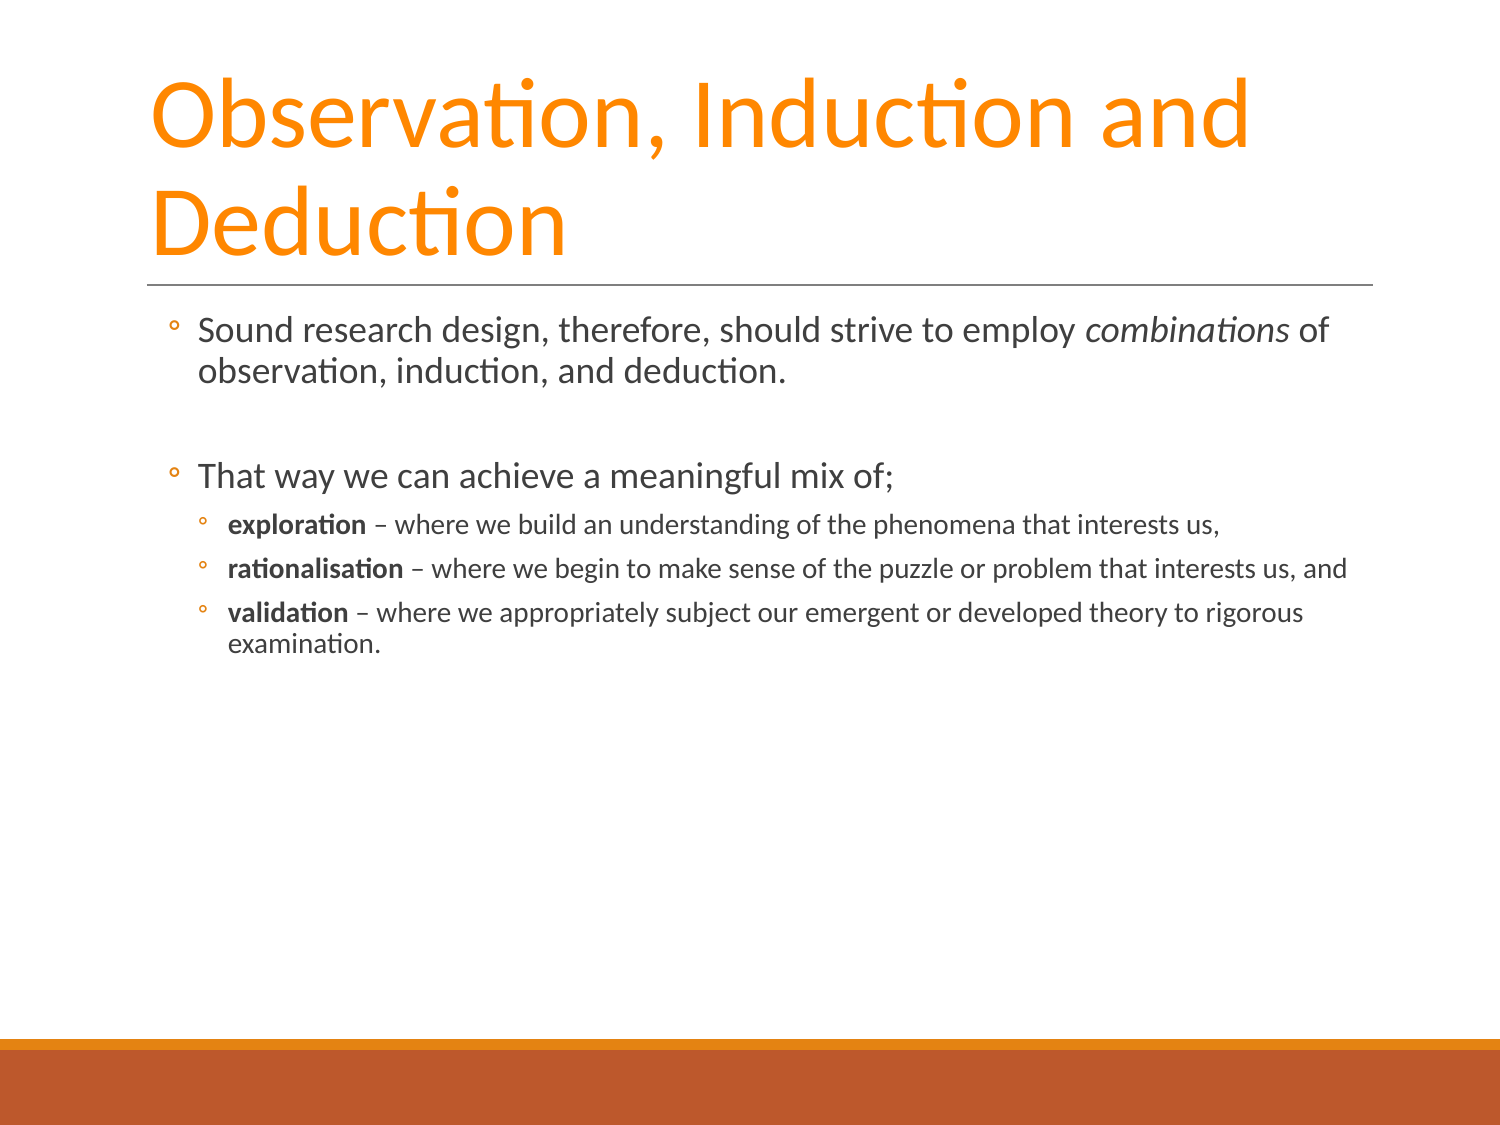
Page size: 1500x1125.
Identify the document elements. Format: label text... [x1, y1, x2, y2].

title Observation, Induction and Deduction [135, 47, 1373, 285]
list Sound research design, therefore, should strive to employ combinations of observation, induction, and deduction. That way we can achieve a meaningful mix of; exploration – where we build an understanding of the phenomena that interests us, rationalisation – where we begin to make sense of the puzzle or problem that interests us, and validation – where we appropriately subject our emergent or developed theory to rigorous examination. [135, 302, 1373, 963]
